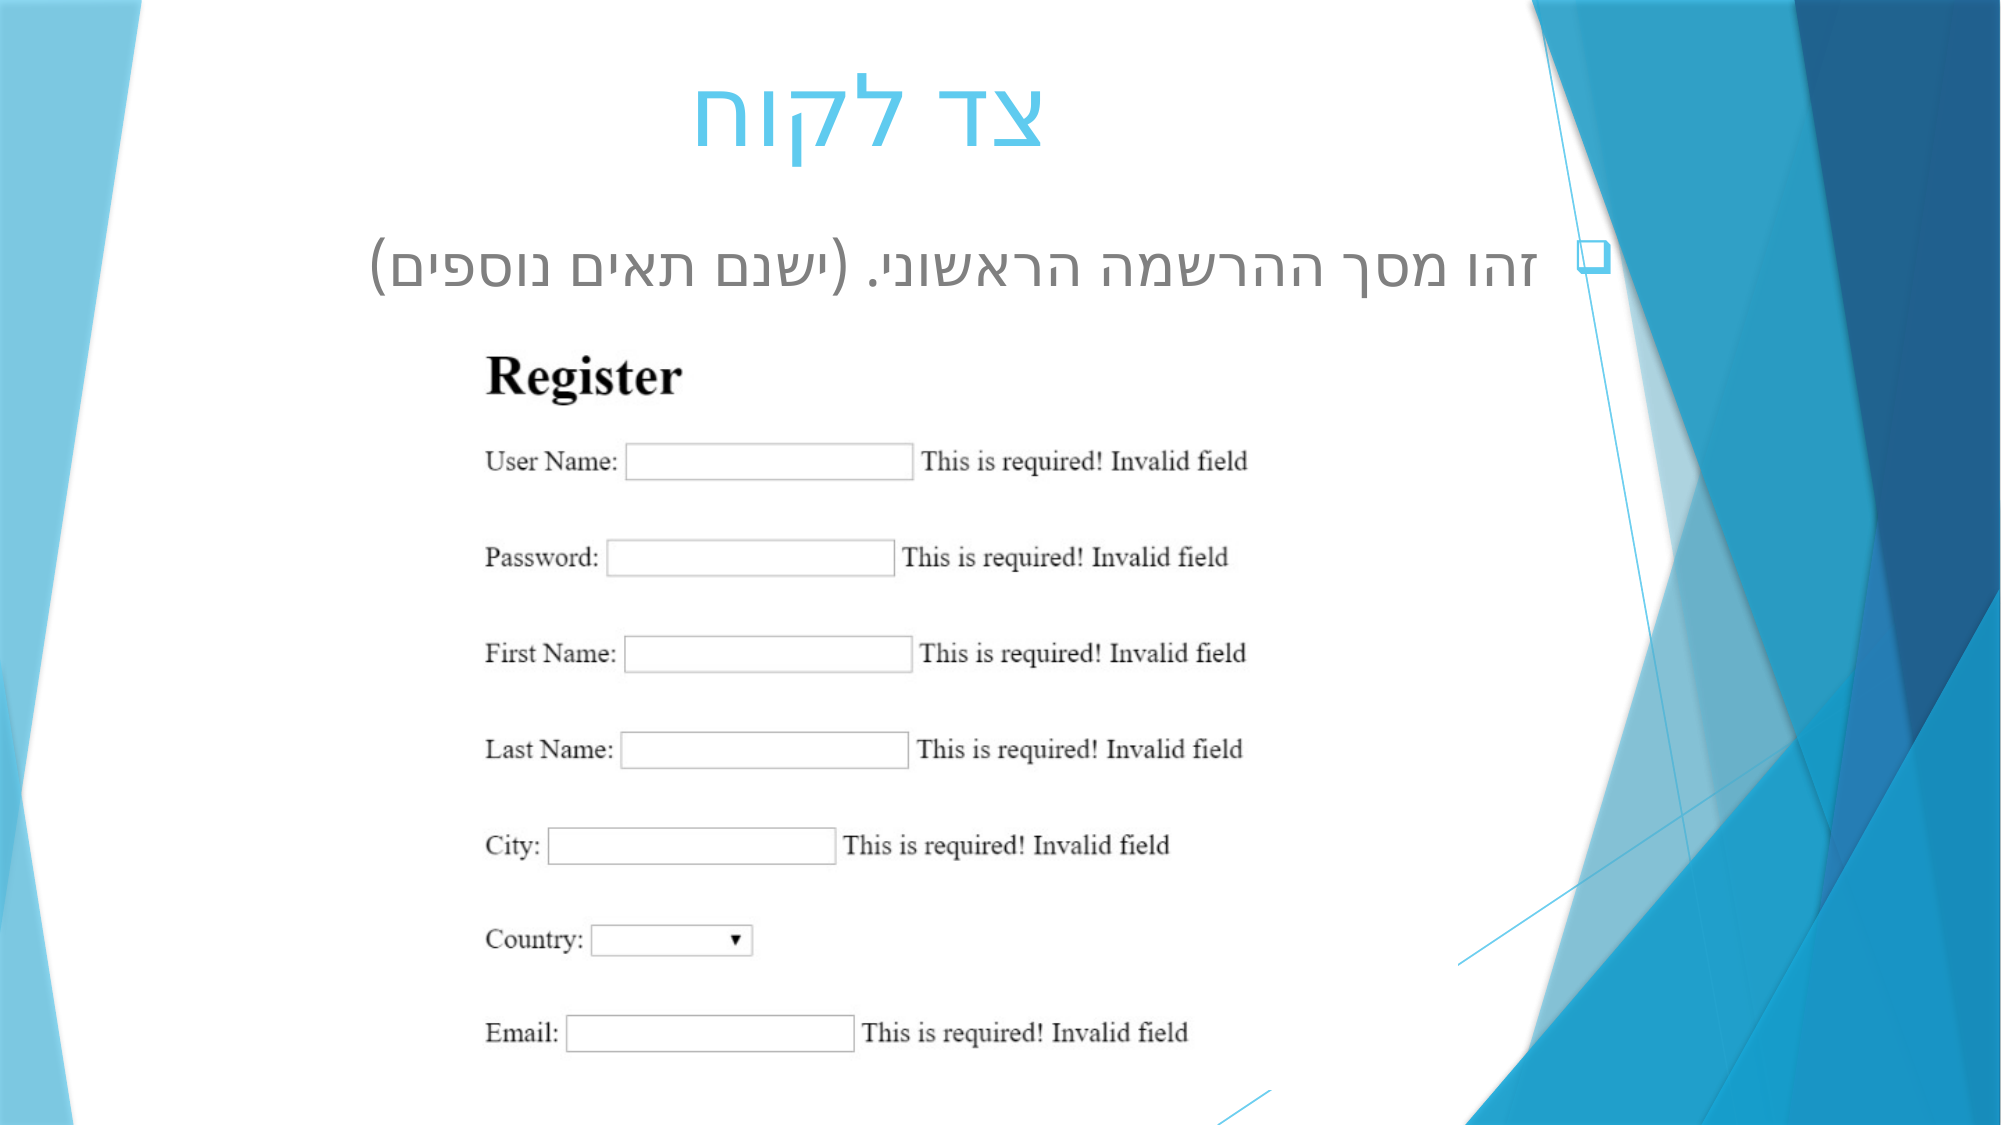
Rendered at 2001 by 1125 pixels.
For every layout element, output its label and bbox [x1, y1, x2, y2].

picture [472, 342, 1458, 1091]
text_box [0, 0, 2000, 1125]
